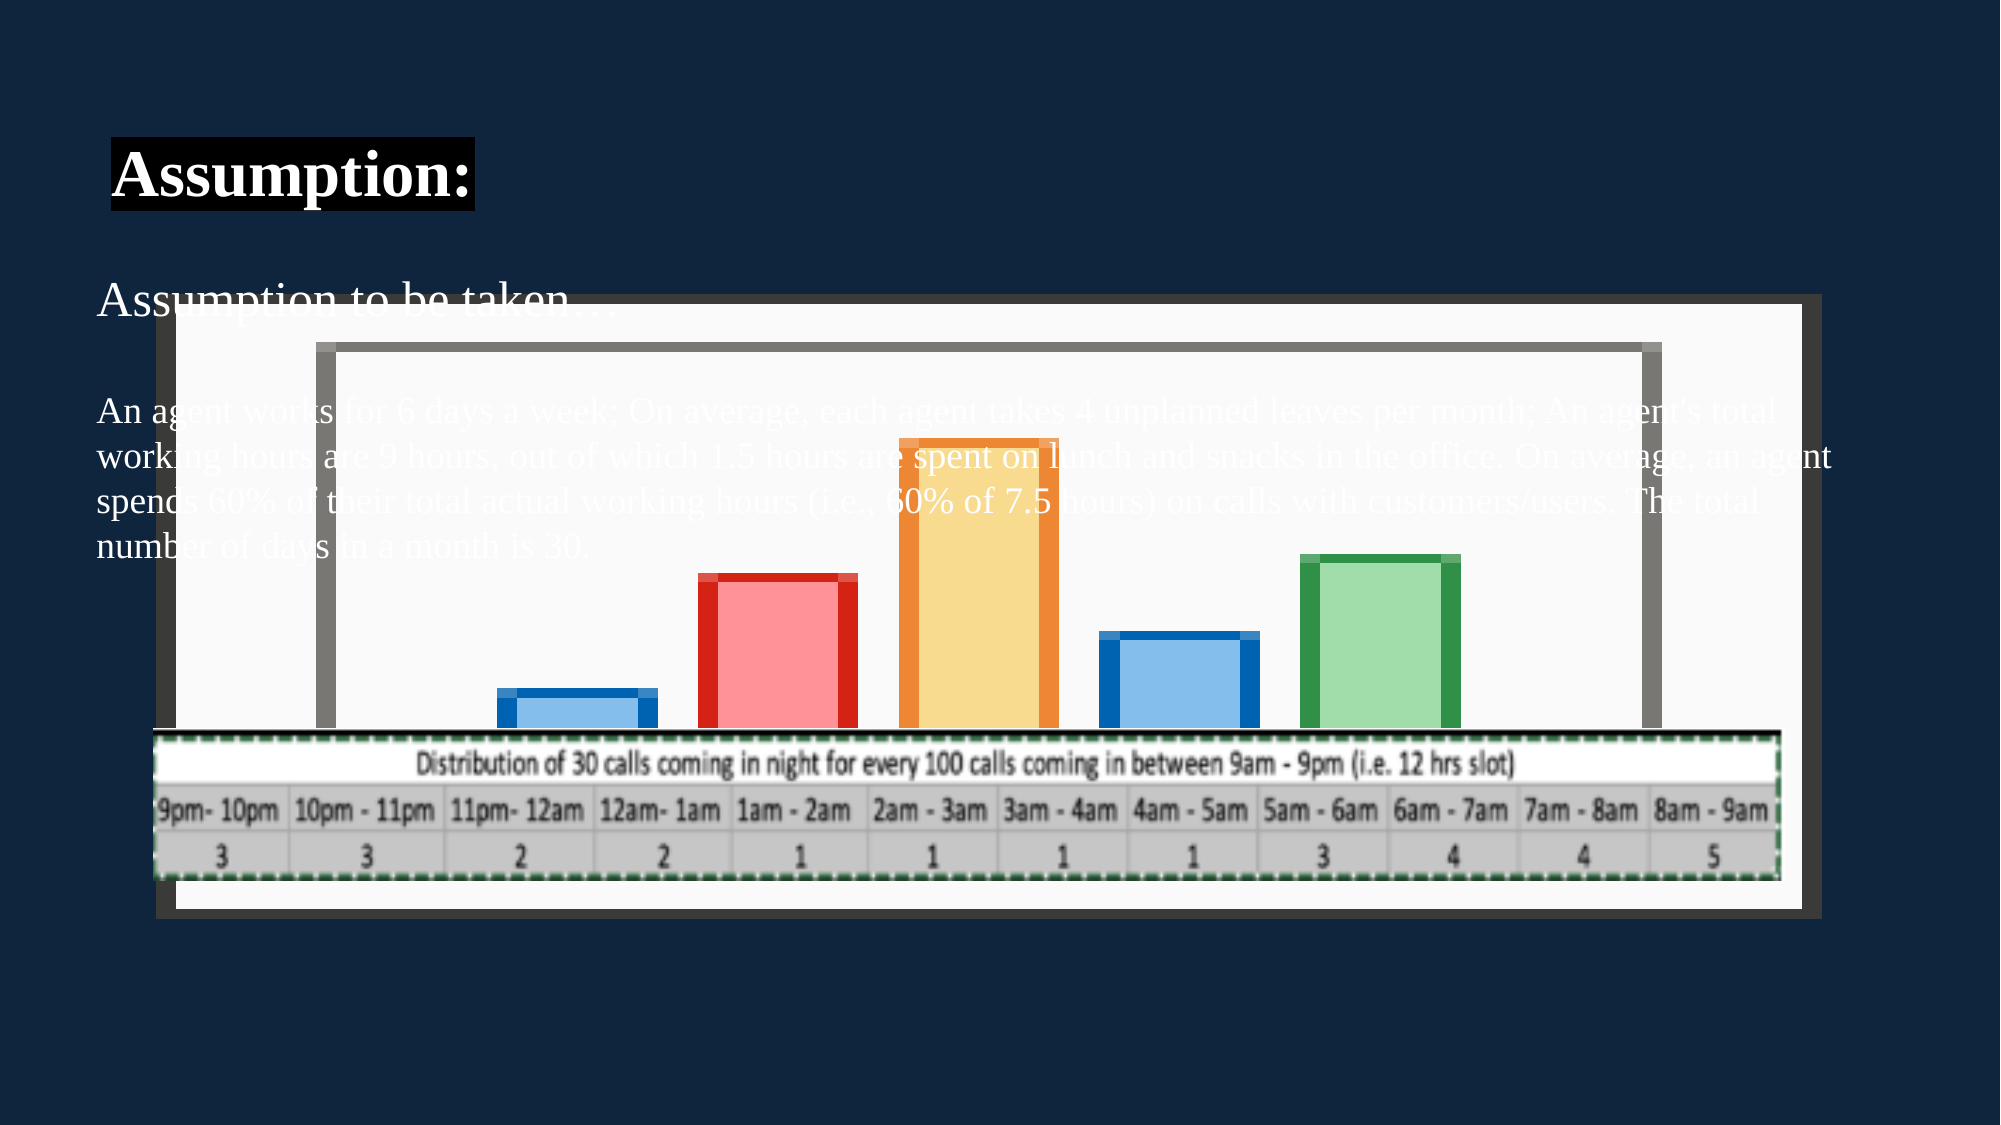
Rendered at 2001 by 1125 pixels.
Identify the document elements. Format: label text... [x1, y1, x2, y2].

title Assumption: [96, 83, 1822, 266]
text_box Assumption to be taken… An agent works for 6 days a week; On average, each agent takes 4 unplanned leaves per month; An agent's total working hours are 9 hours, out of which 1.5 hours are spent on lunch and snacks in the office. On average, an agent spends 60% of their total actual working hours (i.e., 60% of 7.5 hours) on calls with customers/users. The total number of days in a month is 30. [96, 266, 1883, 948]
picture [153, 728, 1785, 881]
